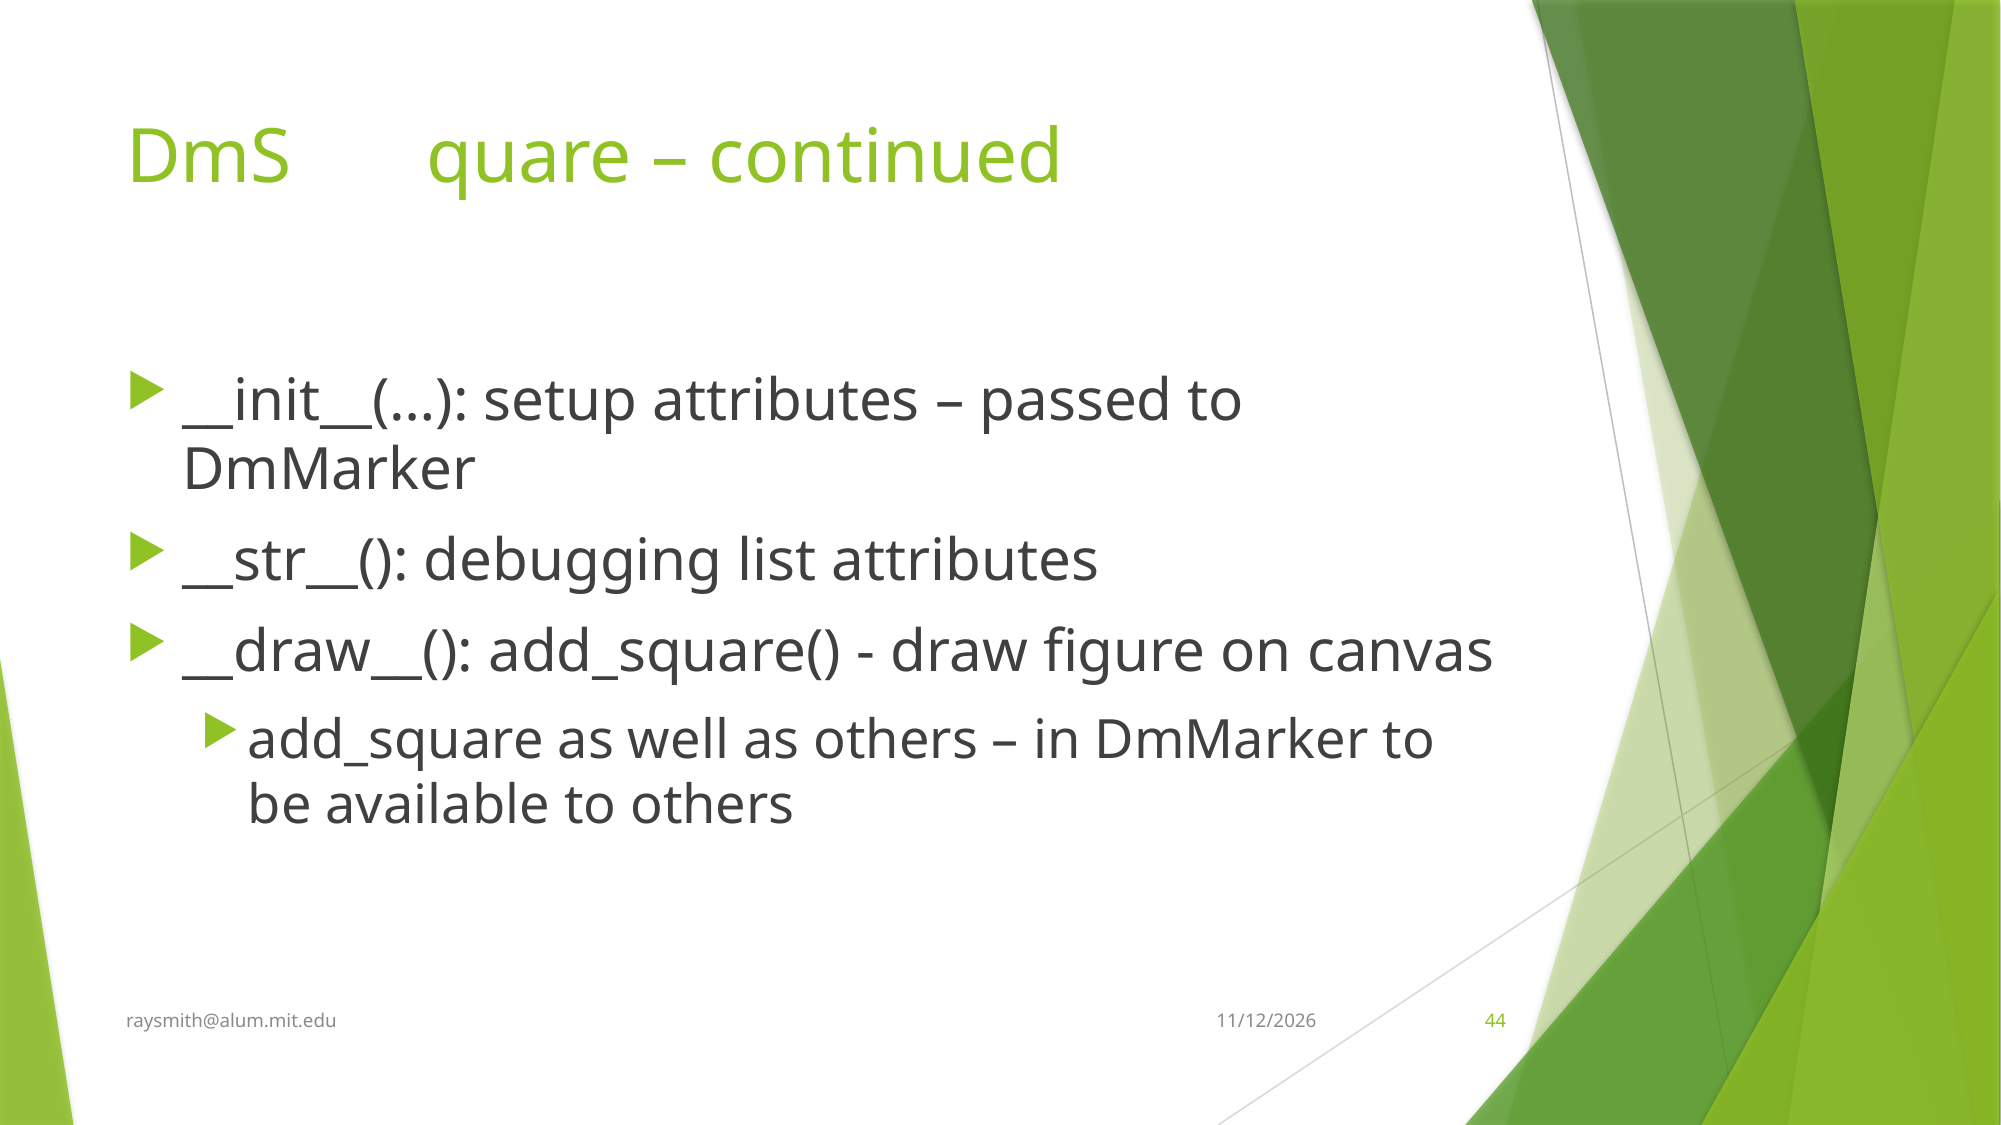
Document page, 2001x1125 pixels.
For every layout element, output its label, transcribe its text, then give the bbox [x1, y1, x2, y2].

slide_number 44 [1409, 992, 1522, 1051]
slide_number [1181, 992, 1332, 1051]
footer raysmith@alum.mit.edu [111, 992, 1145, 1051]
title DmS quare – continued [111, 99, 1522, 220]
list __init__(…): setup attributes – passed to DmMarker __str__(): debugging list attributes __draw__(): add_square() - draw figure on canvas add_square as well as others – in DmMarker to be available to others [111, 354, 1522, 992]
